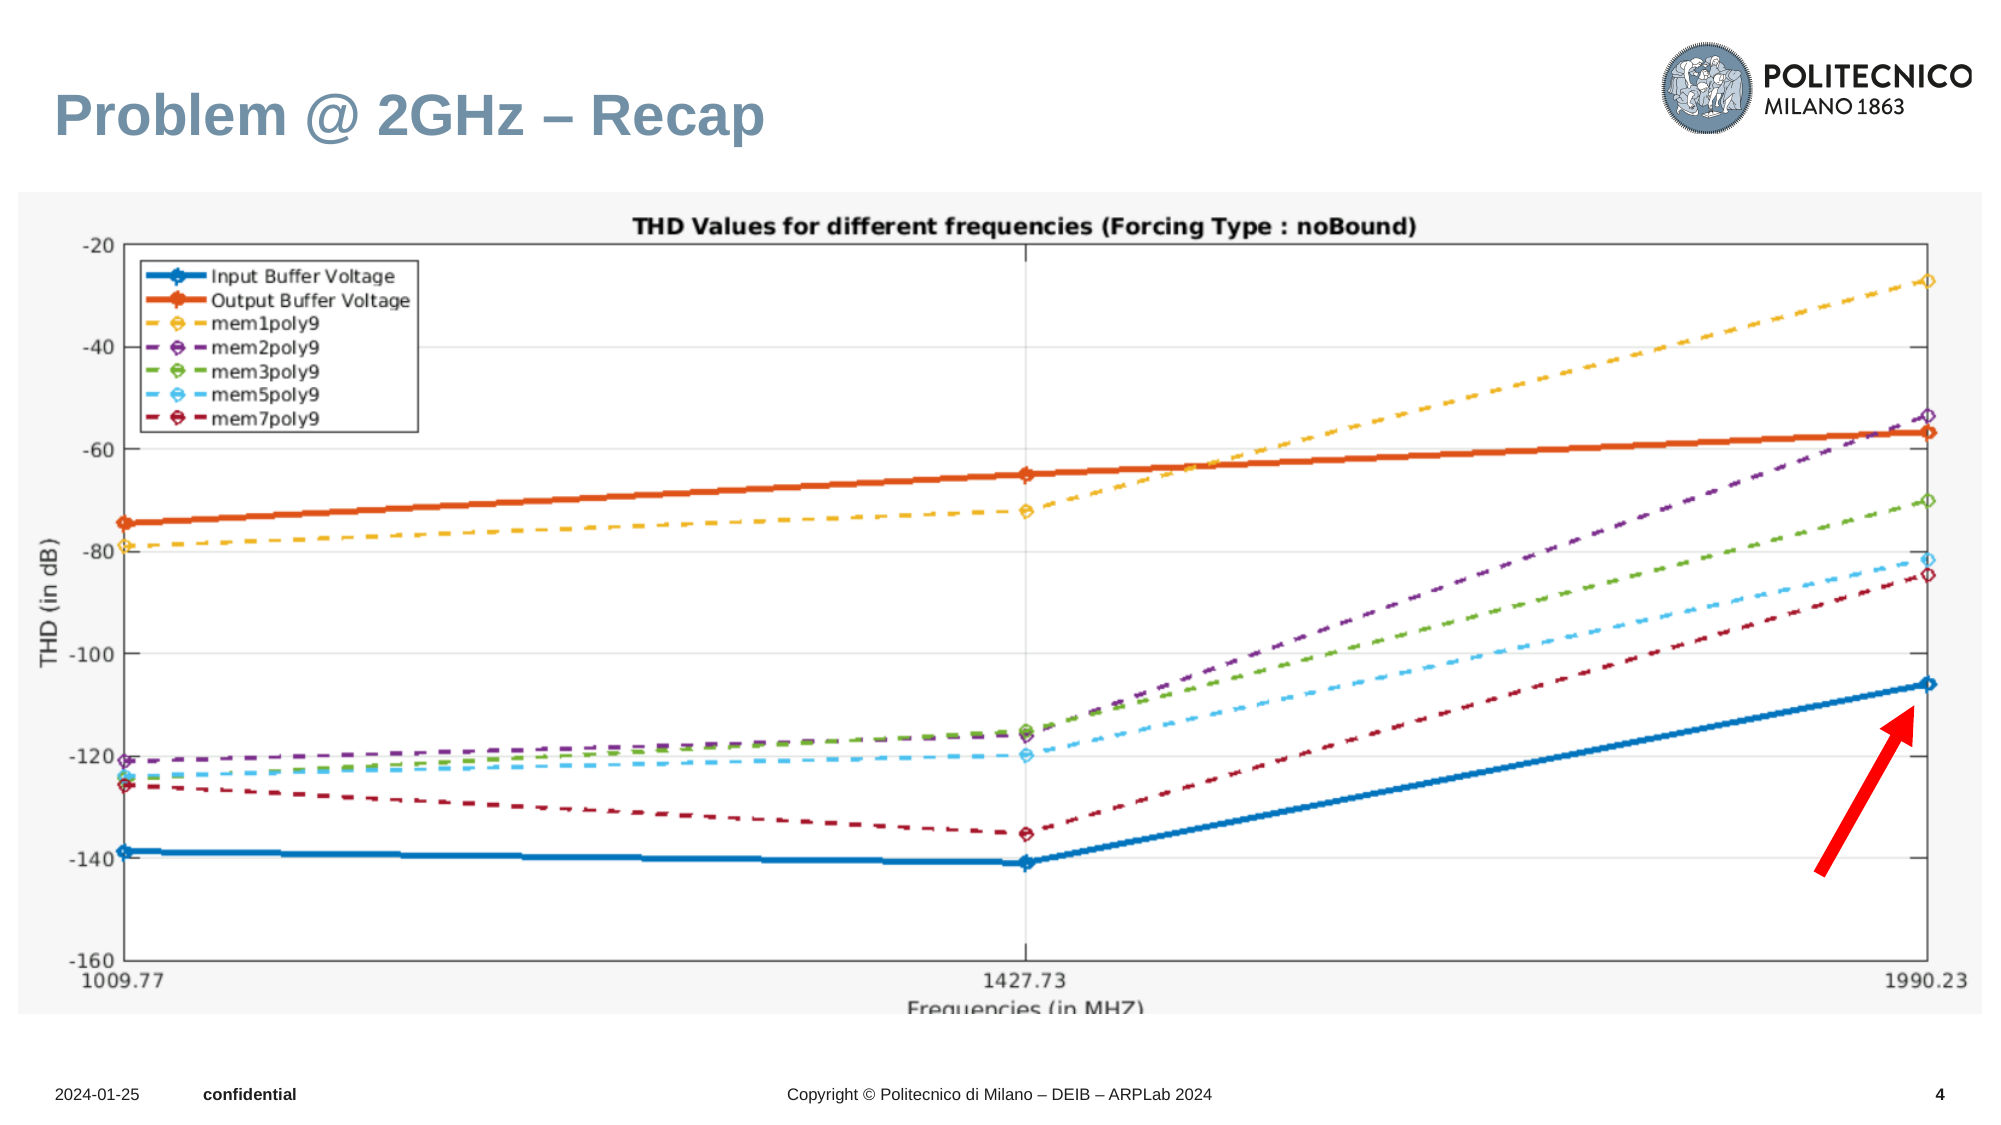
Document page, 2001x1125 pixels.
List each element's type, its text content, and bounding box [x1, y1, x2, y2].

title Problem @ 2GHz – Recap [55, 30, 1632, 149]
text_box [1818, 705, 1915, 875]
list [18, 191, 1982, 1014]
